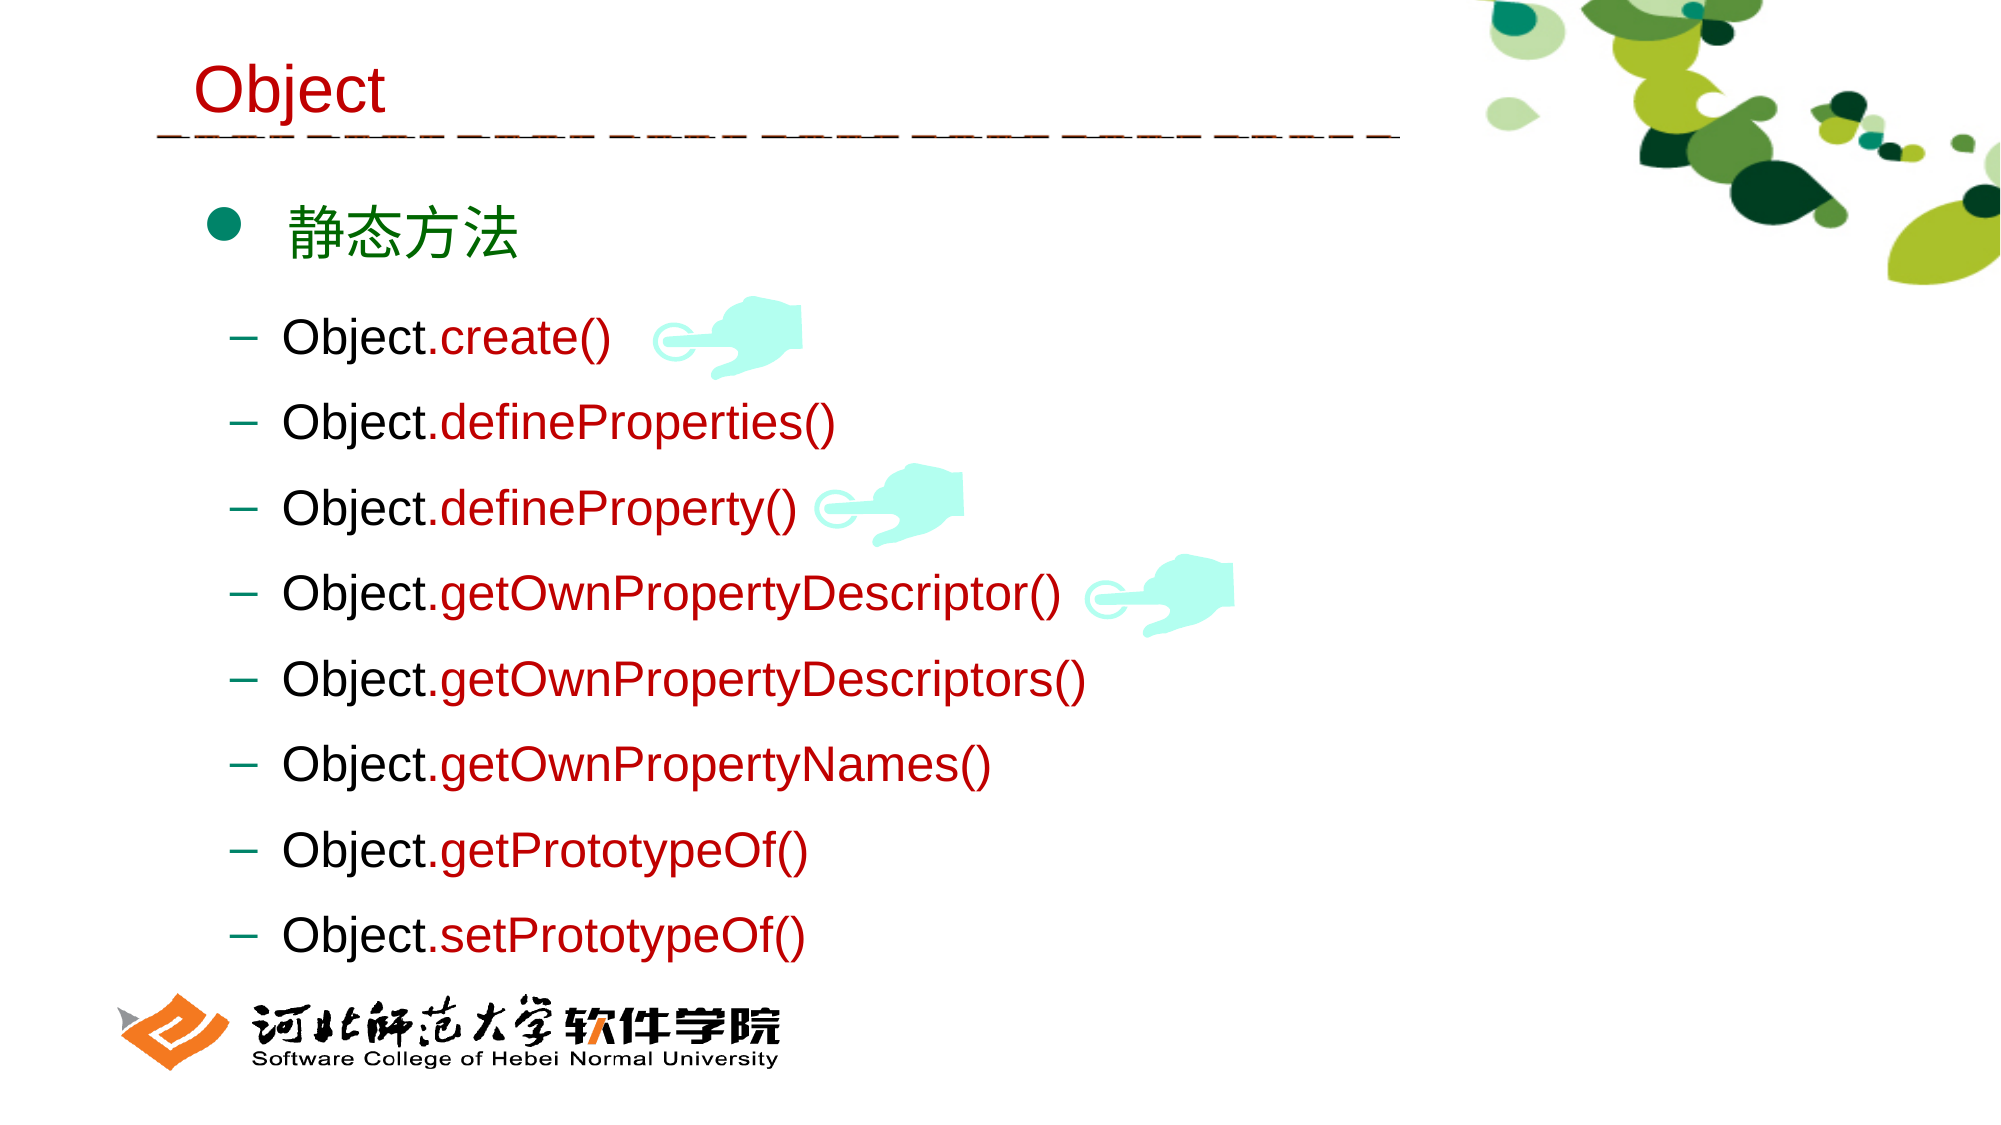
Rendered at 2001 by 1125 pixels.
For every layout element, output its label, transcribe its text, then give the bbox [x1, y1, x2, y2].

text_box [814, 463, 965, 548]
list 静态方法 Object.create() Object.defineProperties() Object.defineProperty() Object.getOwnPropertyDescriptor() Object.getOwnPropertyDescriptors() Object.getOwnPropertyNames() Object.getPrototypeOf() Object.setPrototypeOf() [187, 175, 1782, 983]
picture [0, 0, 2001, 1125]
text_box [652, 296, 803, 381]
list Object [178, 38, 1523, 120]
text_box [1084, 553, 1235, 638]
